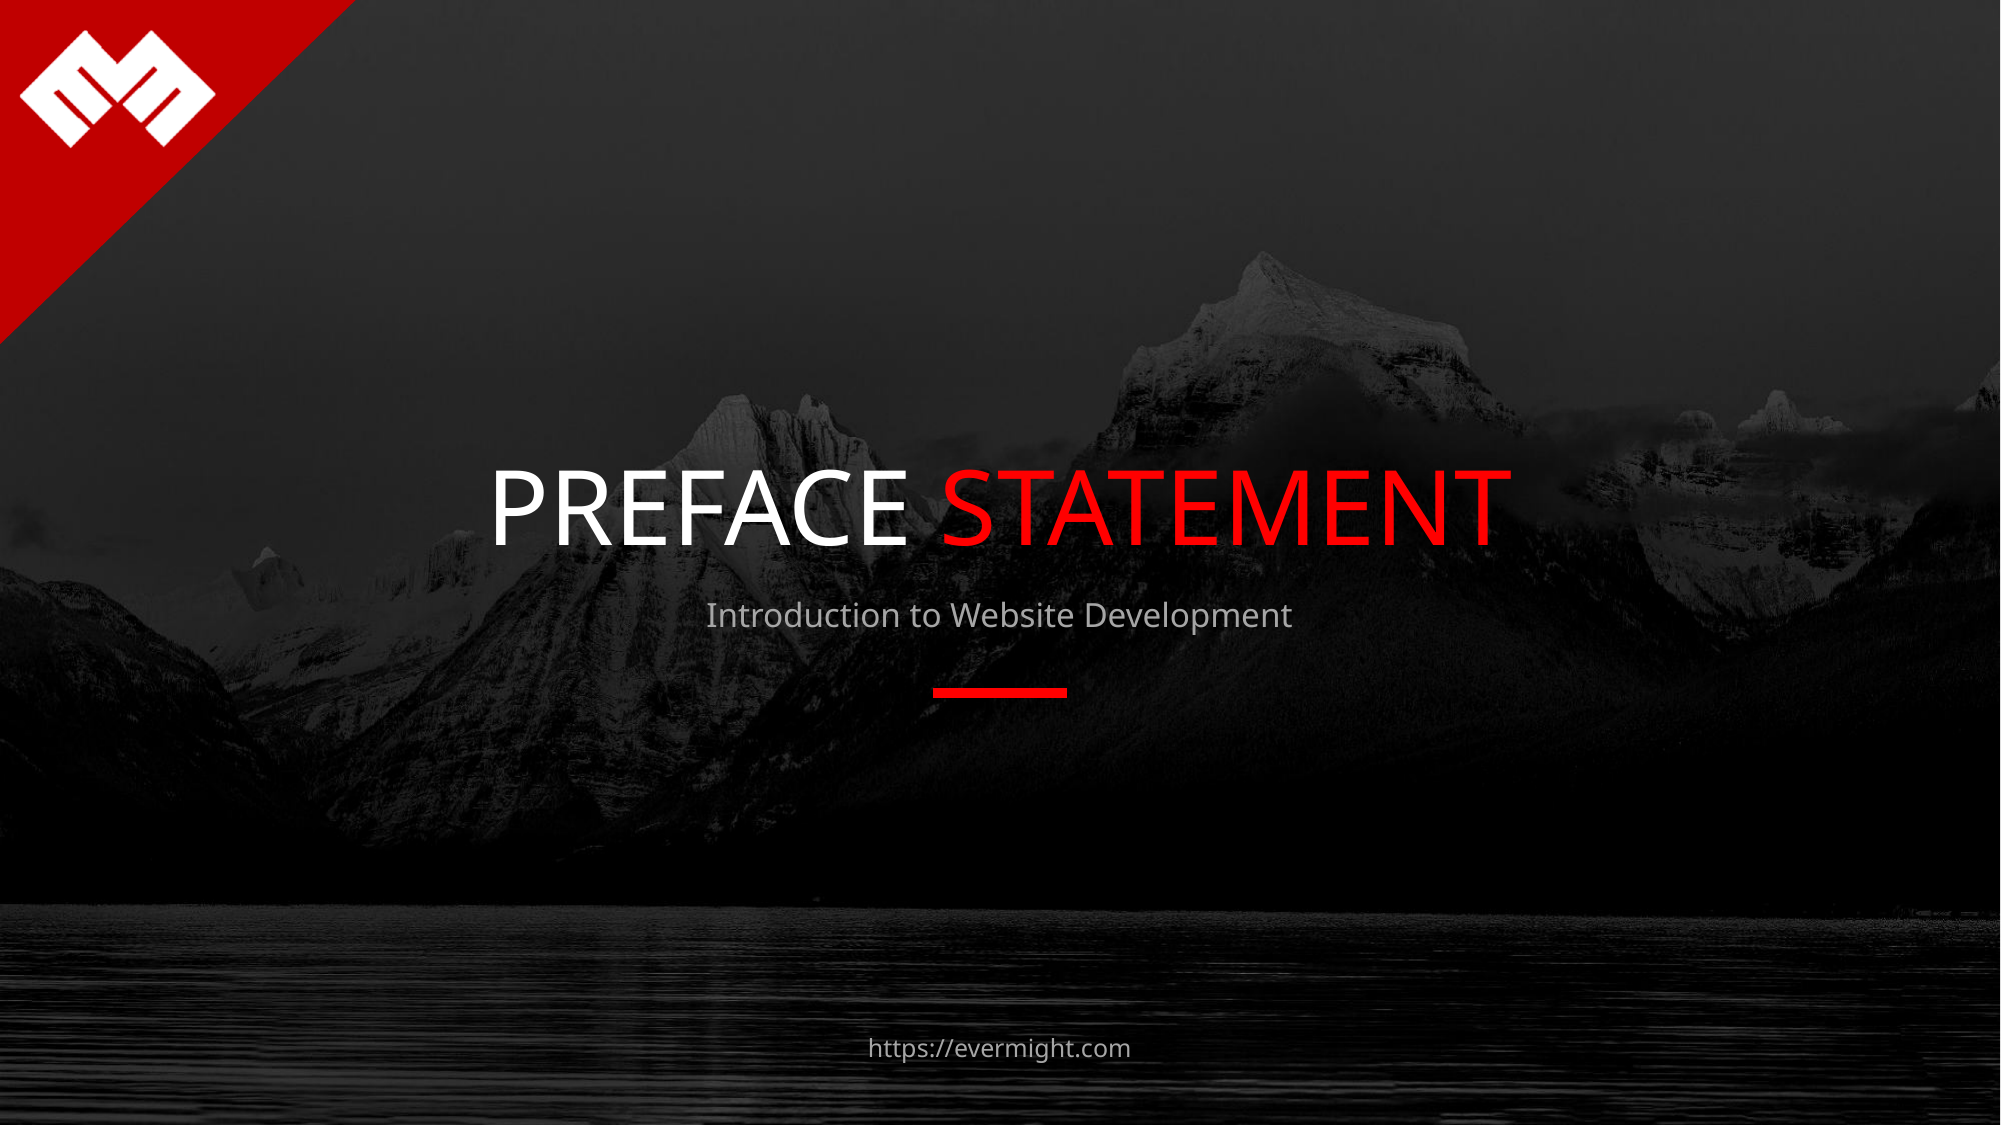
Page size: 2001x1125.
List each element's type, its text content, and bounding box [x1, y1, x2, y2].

title PREFACE STATEMENT [249, 184, 1750, 576]
picture [0, 0, 2001, 1125]
subtitle Introduction to Website Development [249, 590, 1750, 863]
text_box https://evermight.com [249, 1028, 1750, 1125]
text_box [0, 0, 358, 346]
text_box [933, 688, 1067, 698]
